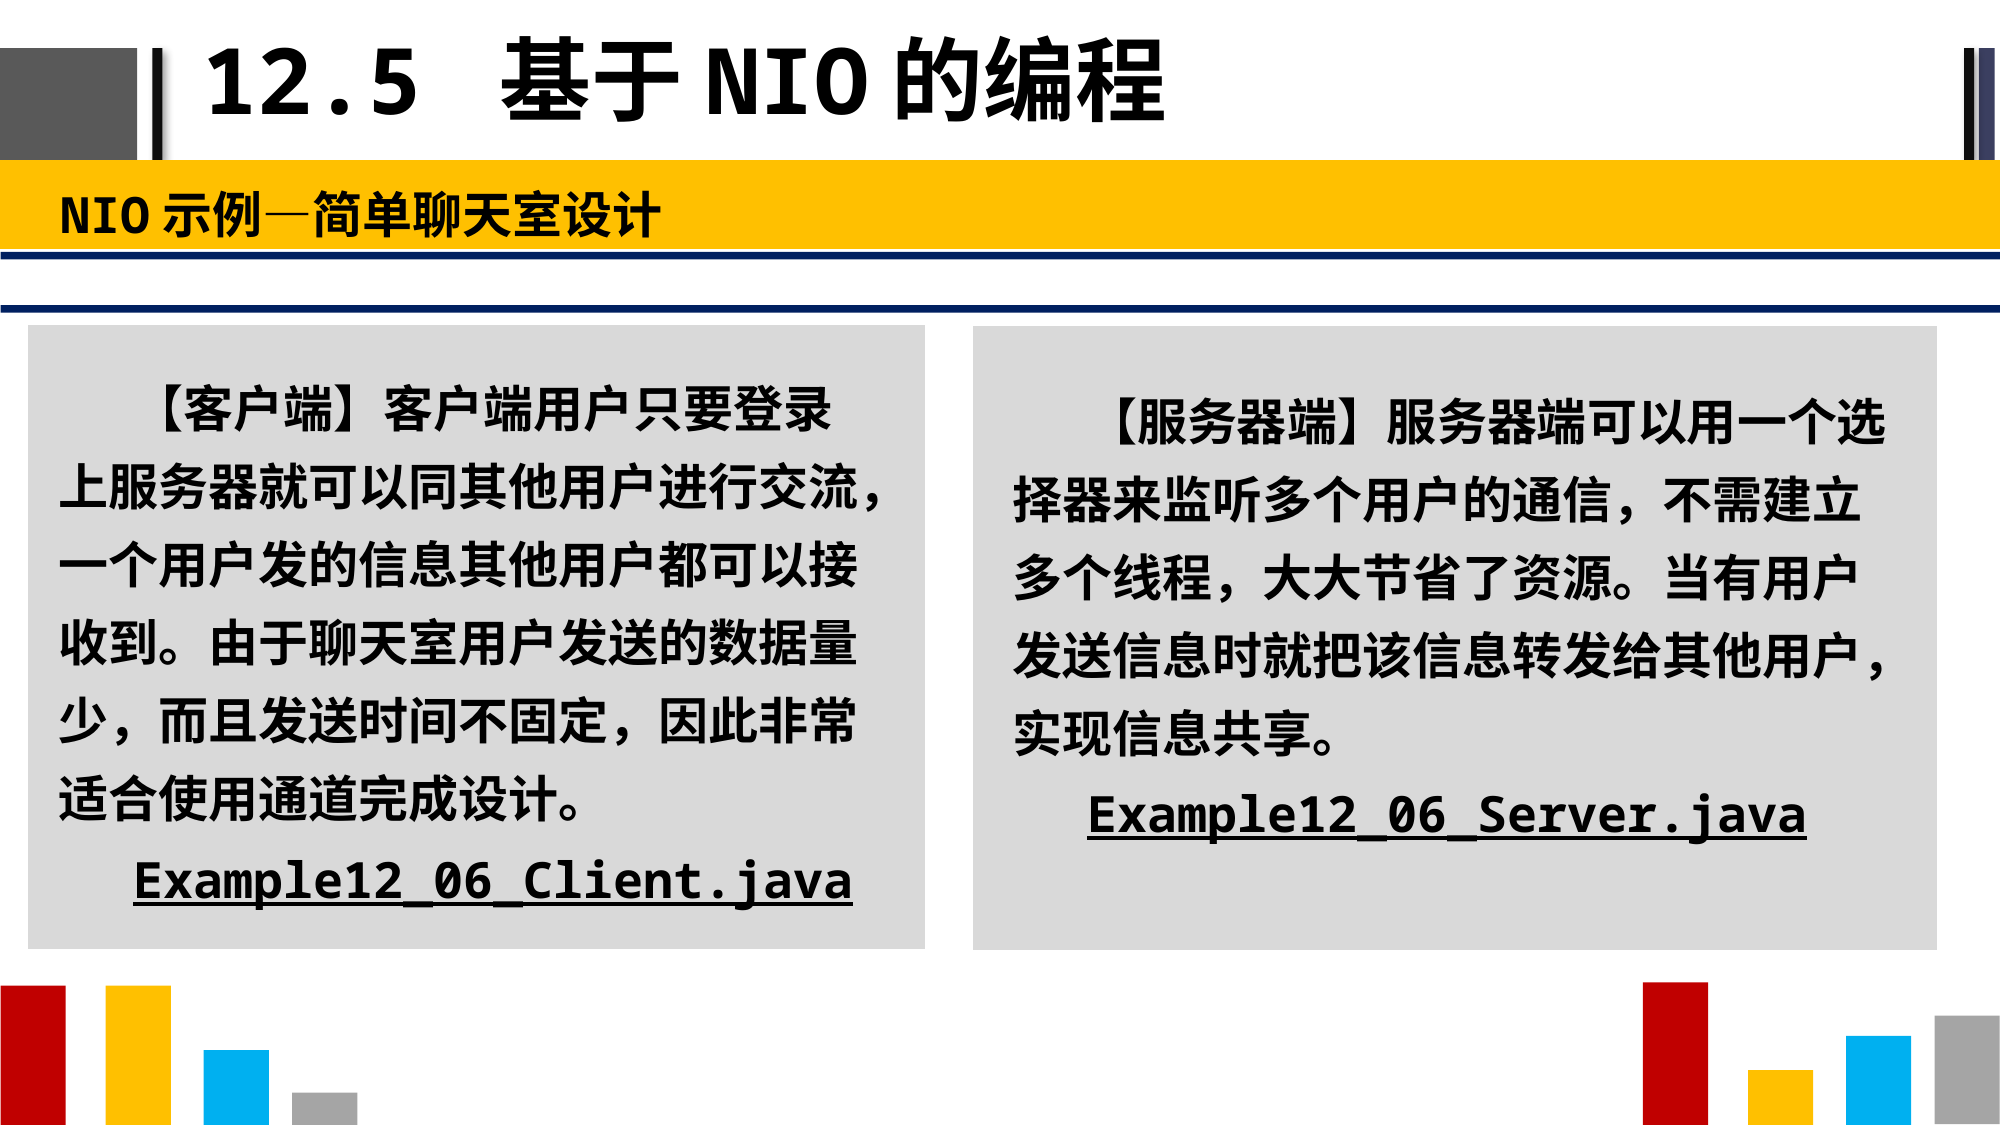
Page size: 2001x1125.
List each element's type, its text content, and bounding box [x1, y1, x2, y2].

title 12.5 基于NIO的编程 [187, 2, 1459, 160]
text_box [0, 160, 2000, 250]
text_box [1642, 982, 2000, 1125]
text_box [0, 251, 2000, 260]
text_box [0, 985, 358, 1125]
text_box 【服务器端】服务器端可以用一个选择器来监听多个用户的通信，不需建立多个线程，大大节省了资源。当有用户发送信息时就把该信息转发给其他用户，实现信息共享。 Example12_06_Server.java [992, 362, 1913, 913]
text_box [26, 324, 926, 950]
text_box [972, 325, 1938, 951]
text_box [0, 304, 2000, 314]
text_box 【客户端】客户端用户只要登录上服务器就可以同其他用户进行交流，一个用户发的信息其他用户都可以接收到。由于聊天室用户发送的数据量少，而且发送时间不固定，因此非常适合使用通道完成设计。 Example12_06_Client.java [38, 350, 888, 949]
